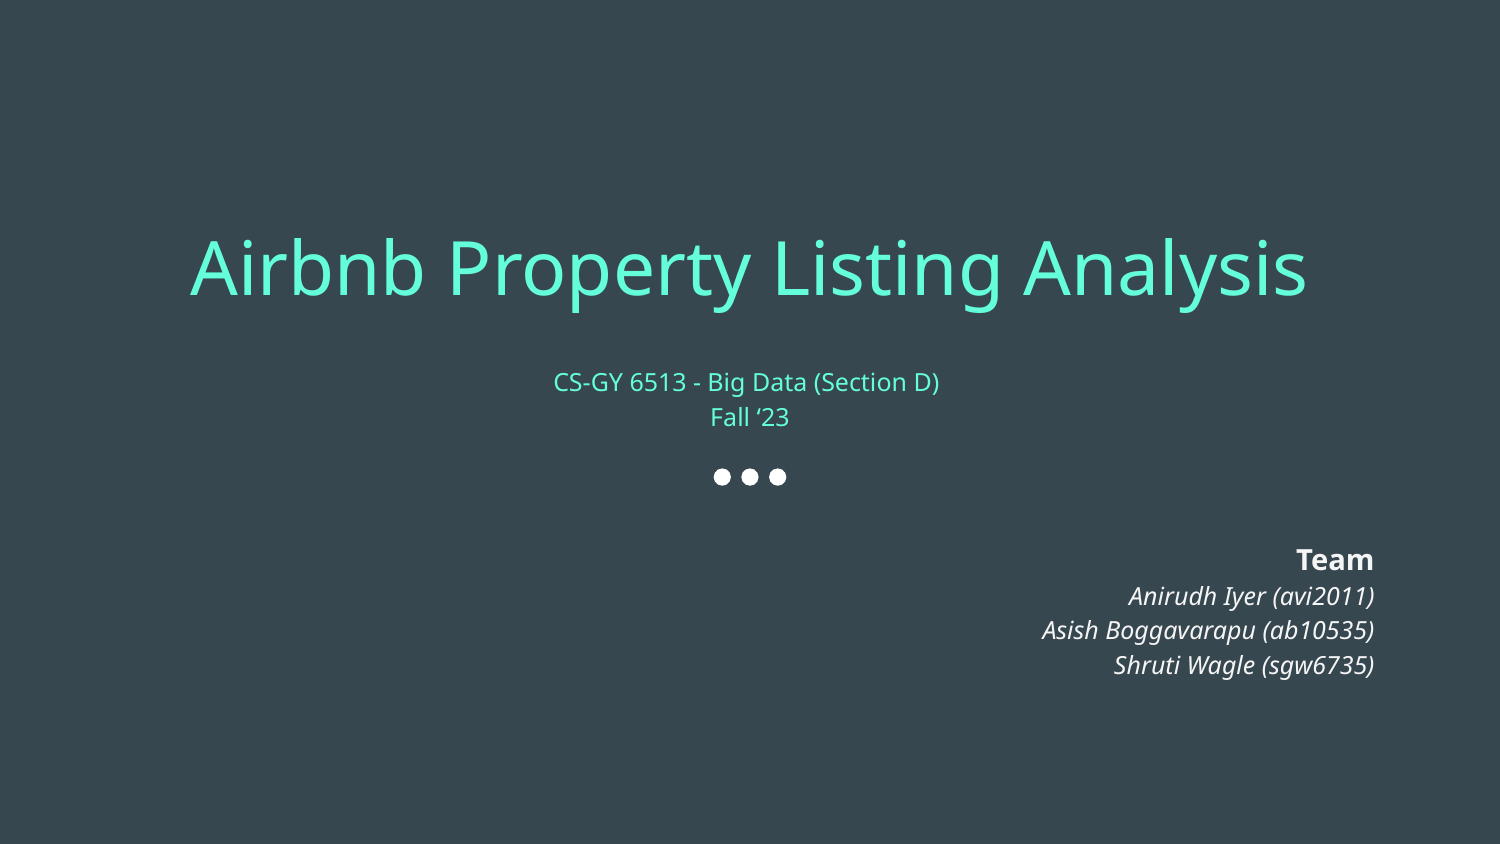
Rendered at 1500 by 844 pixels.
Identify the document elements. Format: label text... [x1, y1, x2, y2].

subtitle Team Anirudh Iyer (avi2011) Asish Boggavarapu (ab10535) Shruti Wagle (sgw6735) [110, 520, 1390, 651]
title Airbnb Property Listing Analysis CS-GY 6513 - Big Data (Section D) Fall ‘23 [110, 162, 1390, 447]
